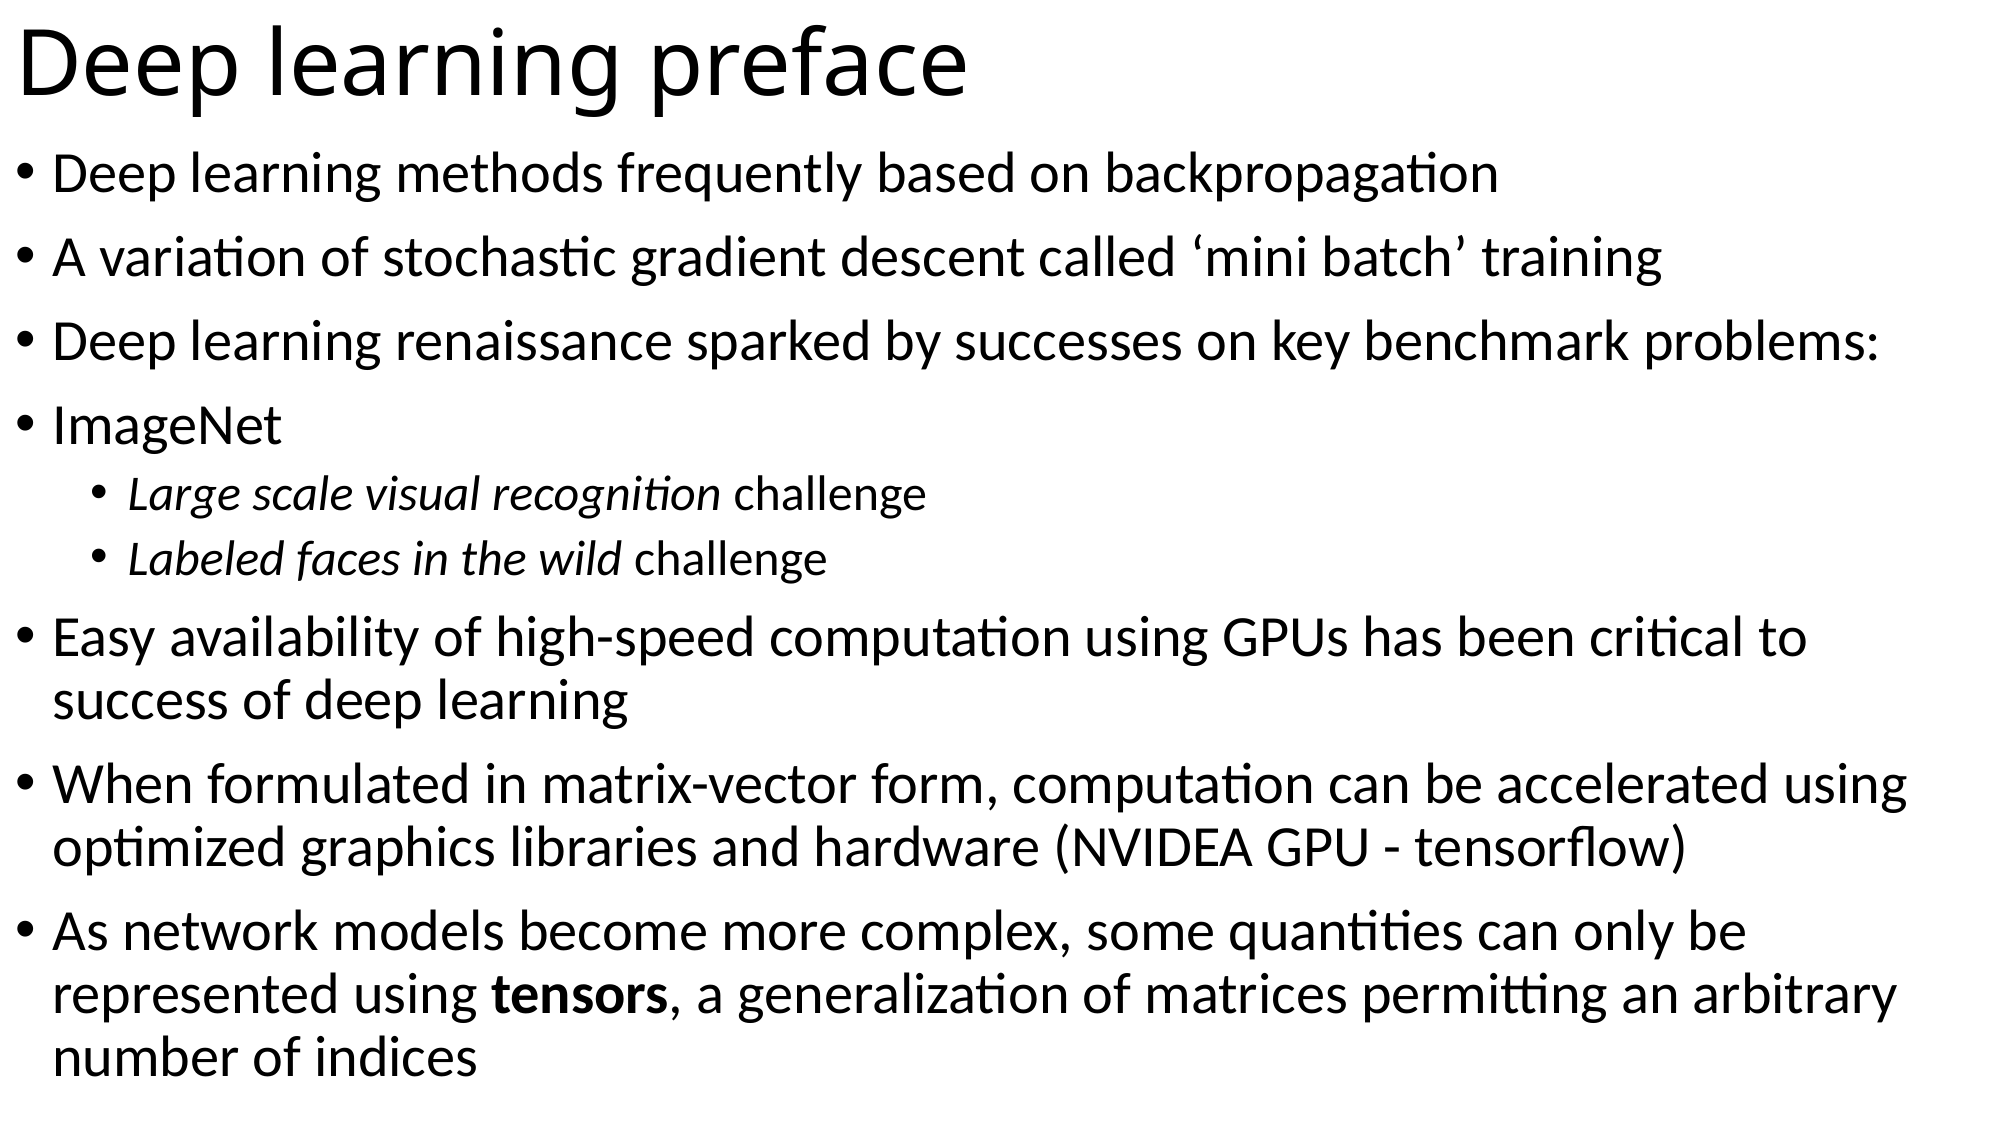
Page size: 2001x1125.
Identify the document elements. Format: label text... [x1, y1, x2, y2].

title Deep learning preface [0, 0, 1725, 133]
list Deep learning methods frequently based on backpropagation A variation of stochastic gradient descent called ‘mini batch’ training Deep learning renaissance sparked by successes on key benchmark problems: ImageNet Large scale visual recognition challenge Labeled faces in the wild challenge Easy availability of high-speed computation using GPUs has been critical to success of deep learning When formulated in matrix-vector form, computation can be accelerated using optimized graphics libraries and hardware (NVIDEA GPU - tensorflow) As network models become more complex, some quantities can only be represented using tensors, a generalization of matrices permitting an arbitrary number of indices [0, 135, 2000, 1125]
